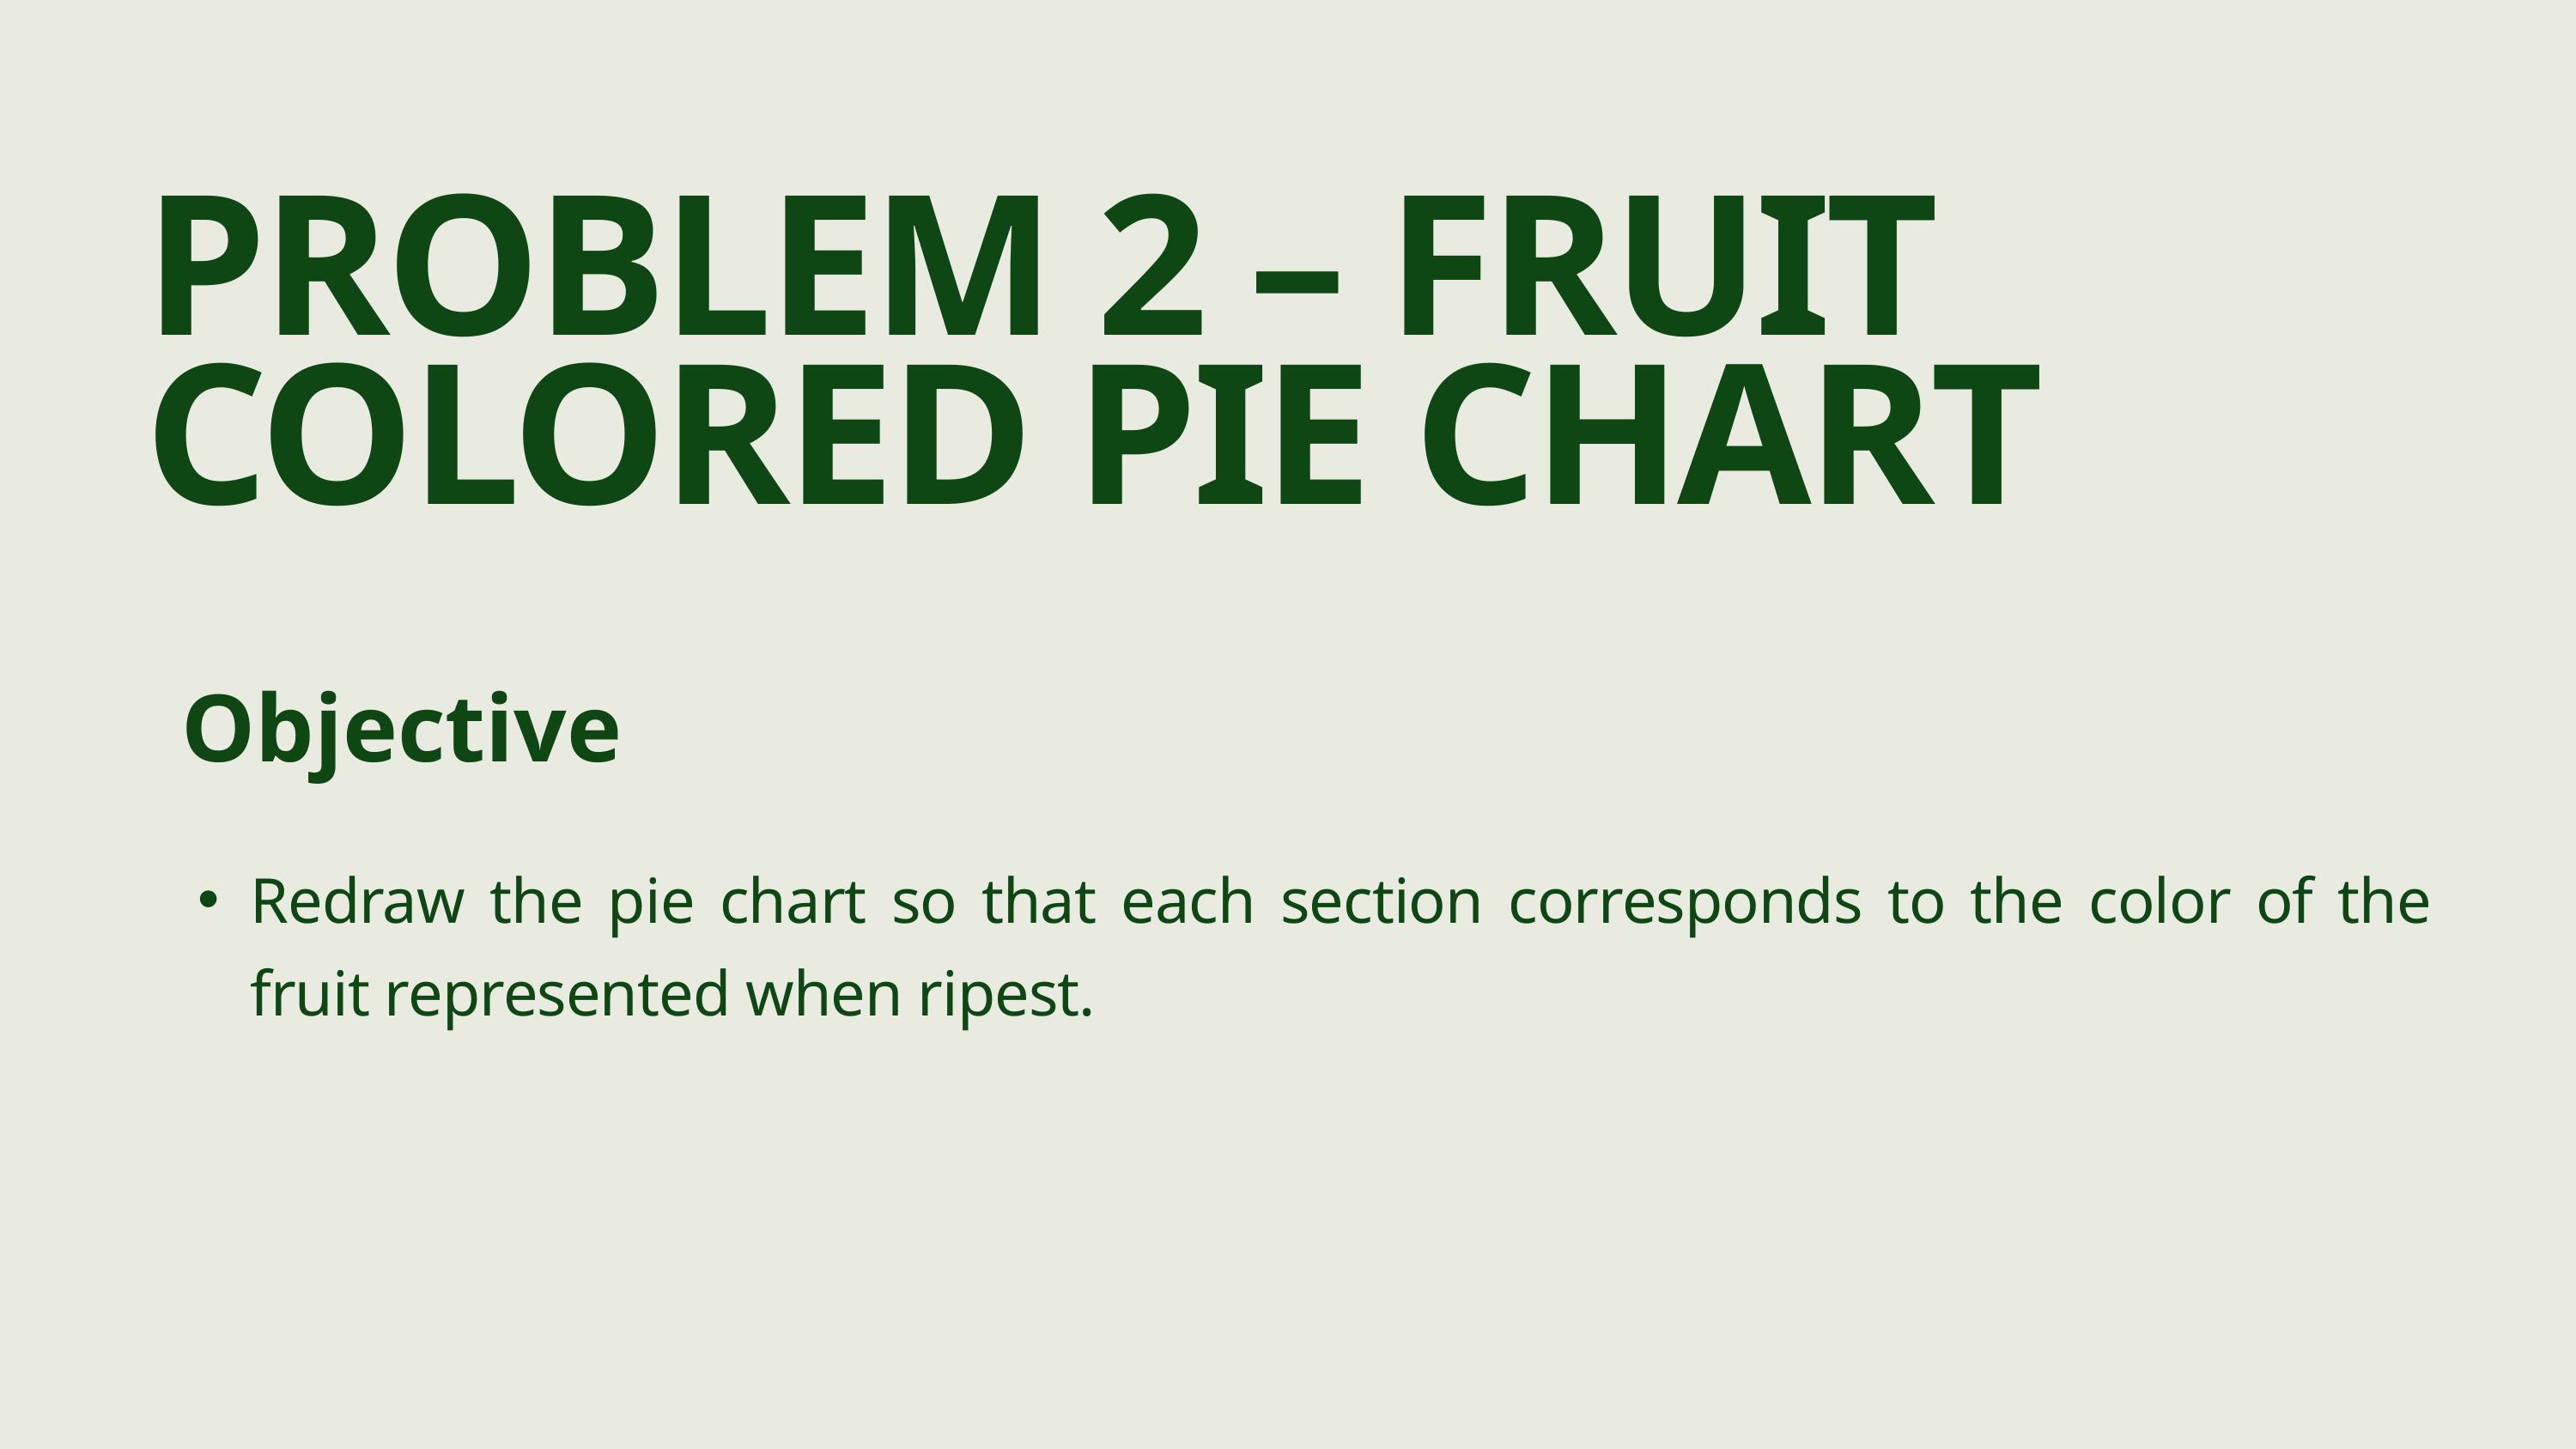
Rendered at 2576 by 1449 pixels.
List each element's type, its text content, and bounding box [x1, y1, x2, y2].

text_box PROBLEM 2 – FRUIT COLORED PIE CHART [144, 203, 2331, 544]
text_box Redraw the pie chart so that each section corresponds to the color of the fruit represented when ripest. [144, 761, 2432, 1351]
text_box Objective [181, 650, 1878, 781]
